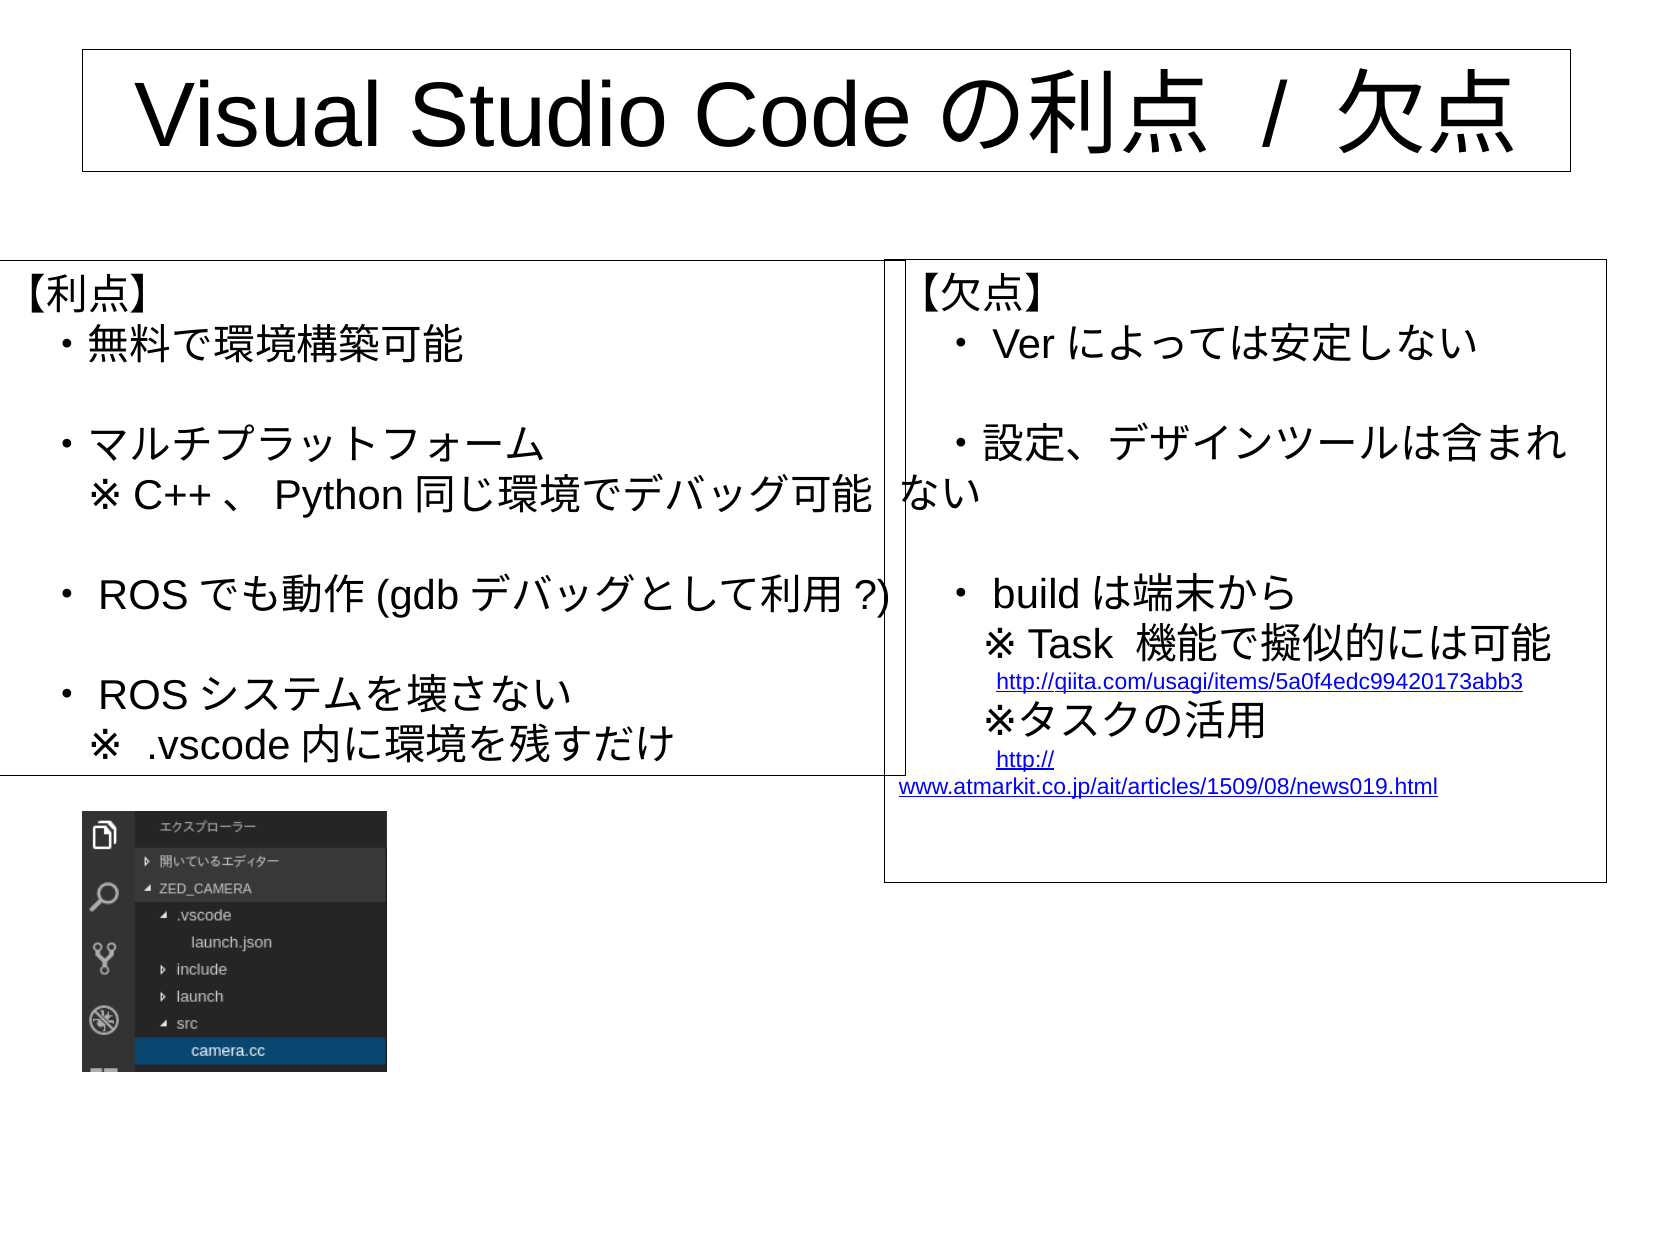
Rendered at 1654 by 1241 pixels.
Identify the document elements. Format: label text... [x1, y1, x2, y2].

text_box 【欠点】 ・Verによっては安定しない ・設定、デザインツールは含まれない ・buildは端末から ※Task 機能で擬似的には可能 http://qiita.com/usagi/items/5a0f4edc99420173abb3 ※タスクの活用 http://www.atmarkit.co.jp/ait/articles/1509/08/news019.html [884, 259, 1607, 883]
text_box Visual Studio Codeの利点 / 欠点 [82, 49, 1571, 172]
text_box 【利点】 ・無料で環境構築可能 ・マルチプラットフォーム ※C++、Python同じ環境でデバッグ可能 ・ROSでも動作(gdbデバッグとして利用?) ・ROSシステムを壊さない ※ .vscode内に環境を残すだけ [0, 260, 884, 776]
picture [82, 811, 387, 1072]
